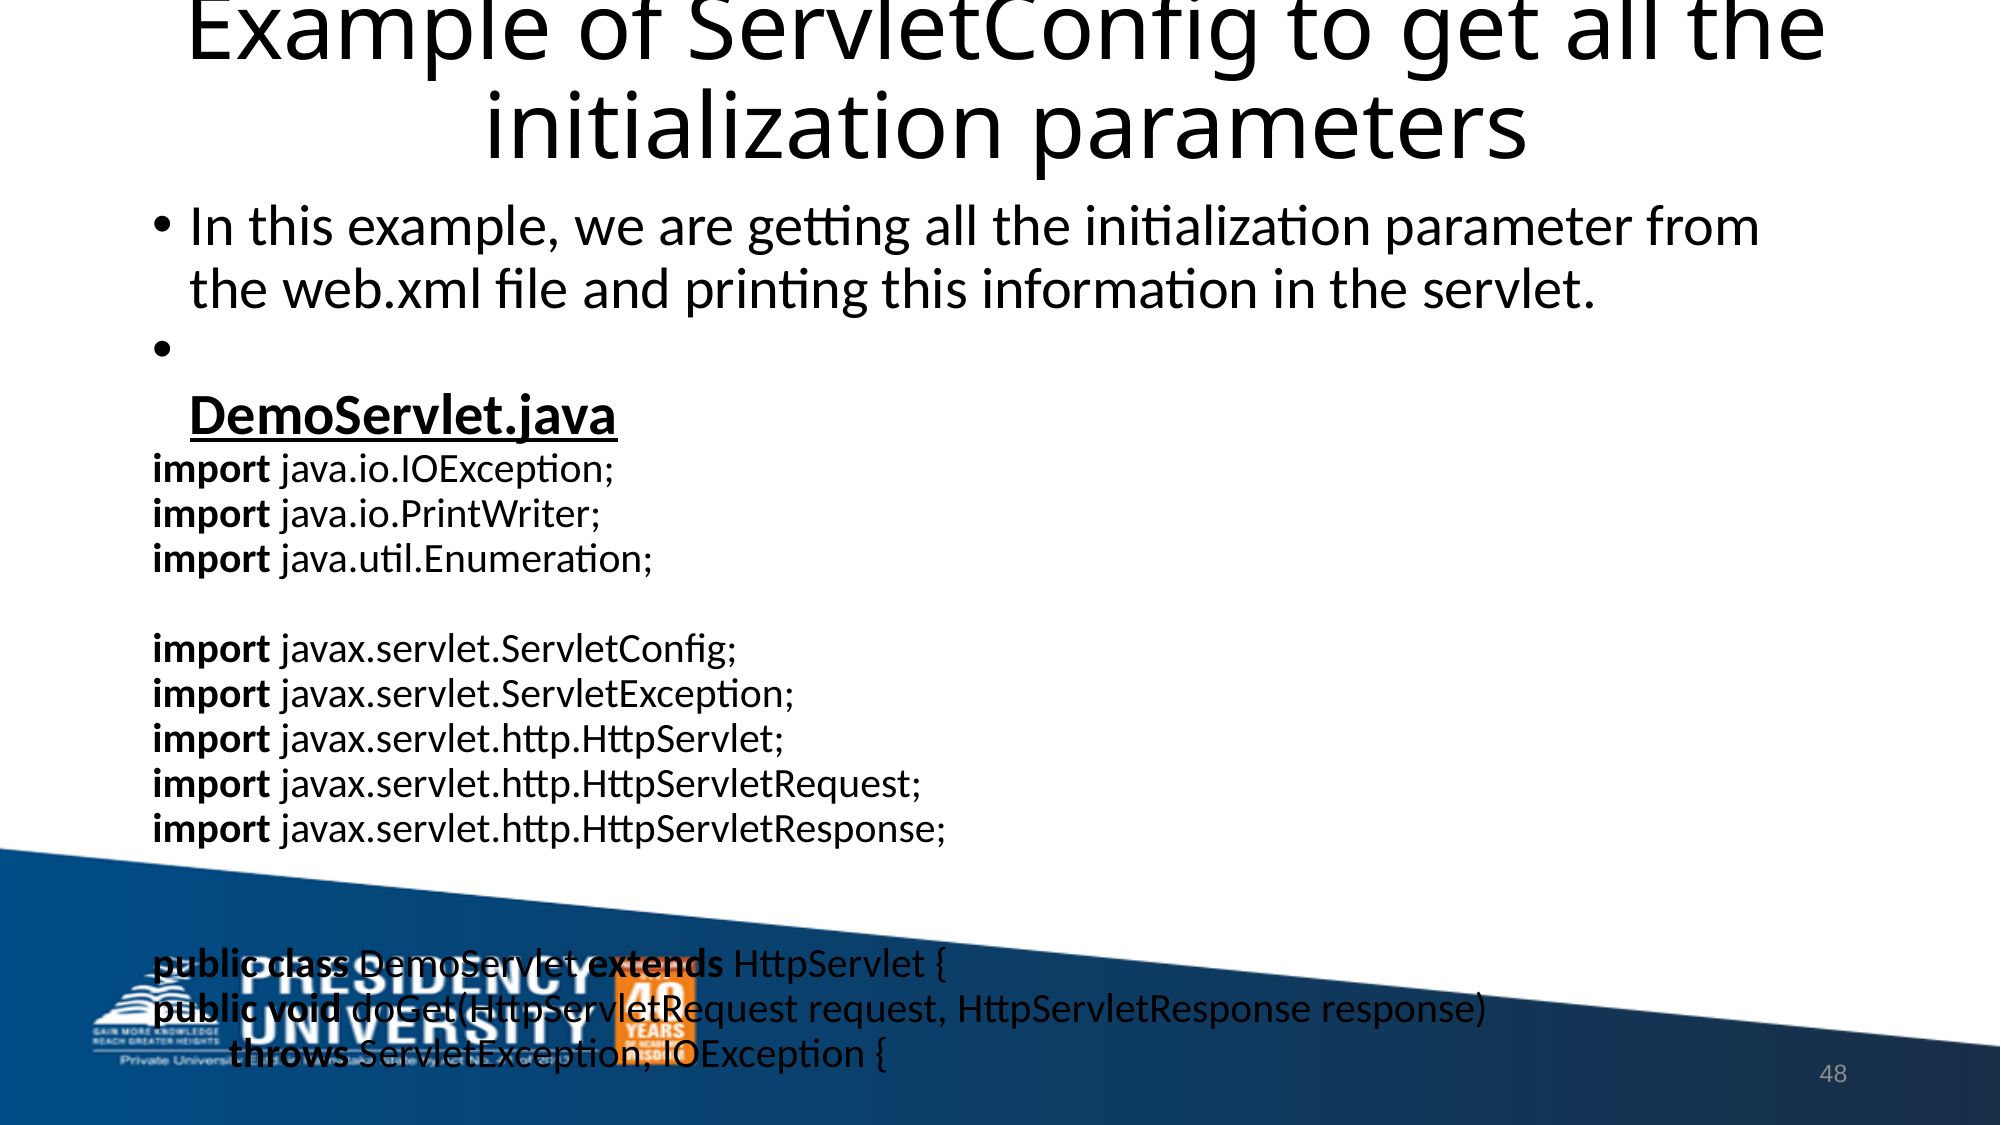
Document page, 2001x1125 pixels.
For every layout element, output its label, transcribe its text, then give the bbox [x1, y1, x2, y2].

title Example of ServletConfig to get all the initialization parameters [144, 70, 1870, 198]
slide_number 48 [1412, 1042, 1863, 1103]
picture [0, 845, 2000, 1125]
list In this example, we are getting all the initialization parameter from the web.xml file and printing this information in the servlet. DemoServlet.java import java.io.IOException; import java.io.PrintWriter; import java.util.Enumeration; import javax.servlet.ServletConfig; import javax.servlet.ServletException; import javax.servlet.http.HttpServlet; import javax.servlet.http.HttpServletRequest; import javax.servlet.http.HttpServletResponse; public class DemoServlet extends HttpServlet { public void doGet(HttpServletRequest request, HttpServletResponse response) throws ServletException, IOException { response.setContentType("text/html"); PrintWriter out = response.getWriter(); ServletConfig config=getServletConfig(); Enumeration<String> e=config.getInitParameterNames(); String str=""; while(e.hasMoreElements()){ str=e.nextElement(); out.print("<br>Name: "+str); out.print(" value: "+config.getInitParameter(str)); } out.close(); } } web.xml <web-app> <servlet> <servlet-name>DemoServlet</servlet-name> <servlet-class>DemoServlet</servlet-class> <init-param> <param-name>username</param-name> <param-value>system</param-value> </init-param> <init-param> <param-name>password</param-name> <param-value>oracle</param-value> </init-param> </servlet> <servlet-mapping> <servlet-name>DemoServlet</servlet-name> <url-pattern>/servlet1</url-pattern> </servlet-mapping> </web-app> [137, 187, 1863, 1014]
